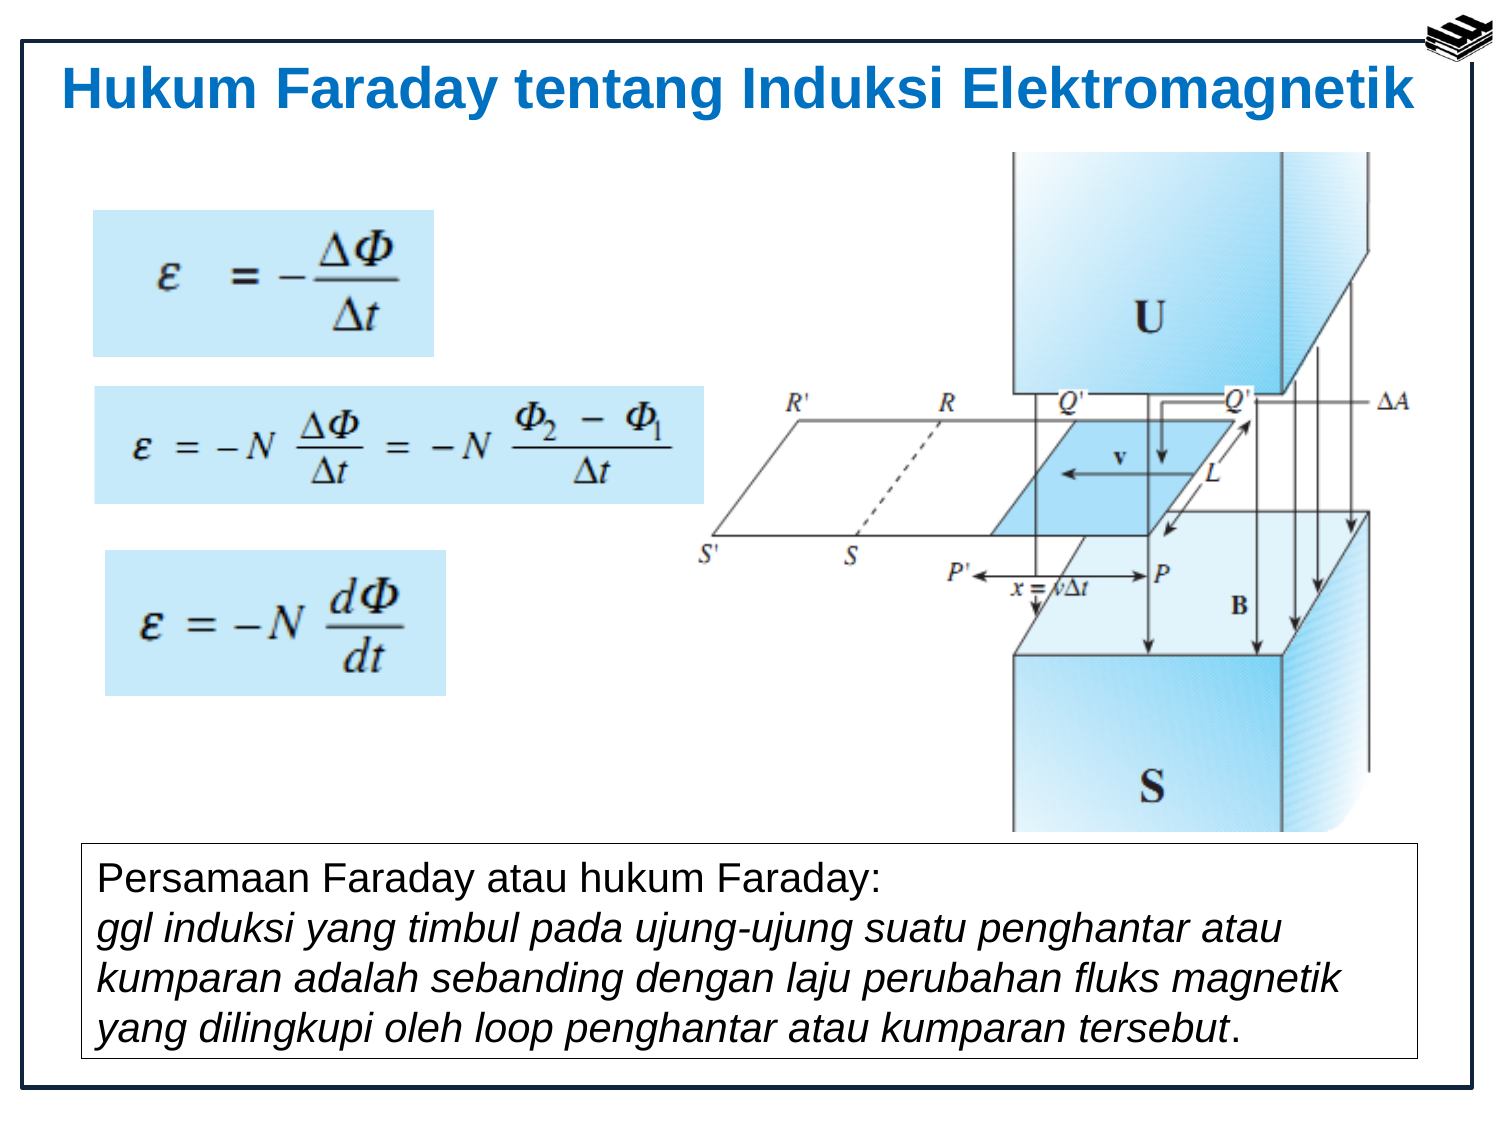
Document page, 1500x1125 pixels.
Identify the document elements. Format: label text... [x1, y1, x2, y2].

text_box Hukum Faraday tentang Induksi Elektromagnetik [46, 42, 1442, 128]
text_box Persamaan Faraday atau hukum Faraday: ggl induksi yang timbul pada ujung-ujung suatu penghantar atau kumparan adalah sebanding dengan laju perubahan fluks magnetik yang dilingkupi oleh loop penghantar atau kumparan tersebut. [81, 843, 1418, 1059]
picture [93, 210, 434, 357]
picture [93, 152, 1437, 833]
picture [1425, 11, 1493, 62]
picture [105, 550, 446, 696]
